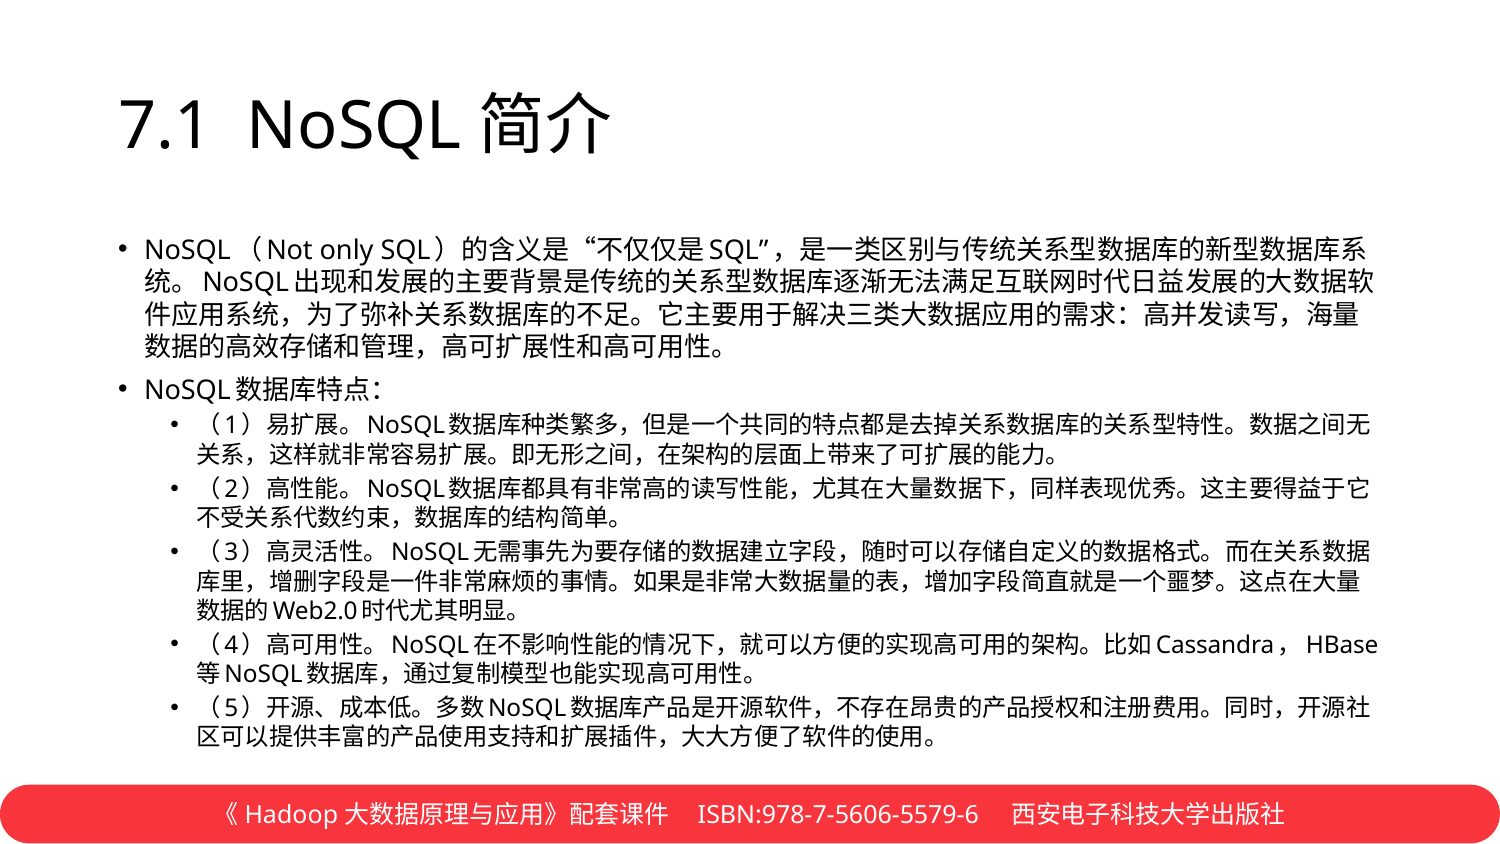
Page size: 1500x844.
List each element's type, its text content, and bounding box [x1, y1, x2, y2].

list NoSQL（Not only SQL）的含义是“不仅仅是SQL”，是一类区别与传统关系型数据库的新型数据库系统。NoSQL出现和发展的主要背景是传统的关系型数据库逐渐无法满足互联网时代日益发展的大数据软件应用系统，为了弥补关系数据库的不足。它主要用于解决三类大数据应用的需求：高并发读写，海量数据的高效存储和管理，高可扩展性和高可用性。 NoSQL数据库特点： （1）易扩展。NoSQL数据库种类繁多，但是一个共同的特点都是去掉关系数据库的关系型特性。数据之间无关系，这样就非常容易扩展。即无形之间，在架构的层面上带来了可扩展的能力。 （2）高性能。NoSQL数据库都具有非常高的读写性能，尤其在大量数据下，同样表现优秀。这主要得益于它不受关系代数约束，数据库的结构简单。 （3）高灵活性。NoSQL无需事先为要存储的数据建立字段，随时可以存储自定义的数据格式。而在关系数据库里，增删字段是一件非常麻烦的事情。如果是非常大数据量的表，增加字段简直就是一个噩梦。这点在大量数据的Web2.0时代尤其明显。 （4）高可用性。NoSQL在不影响性能的情况下，就可以方便的实现高可用的架构。比如Cassandra，HBase等NoSQL数据库，通过复制模型也能实现高可用性。 （5）开源、成本低。多数NoSQL数据库产品是开源软件，不存在昂贵的产品授权和注册费用。同时，开源社区可以提供丰富的产品使用支持和扩展插件，大大方便了软件的使用。 [103, 224, 1397, 760]
title 7.1 NoSQL简介 [103, 44, 1397, 208]
